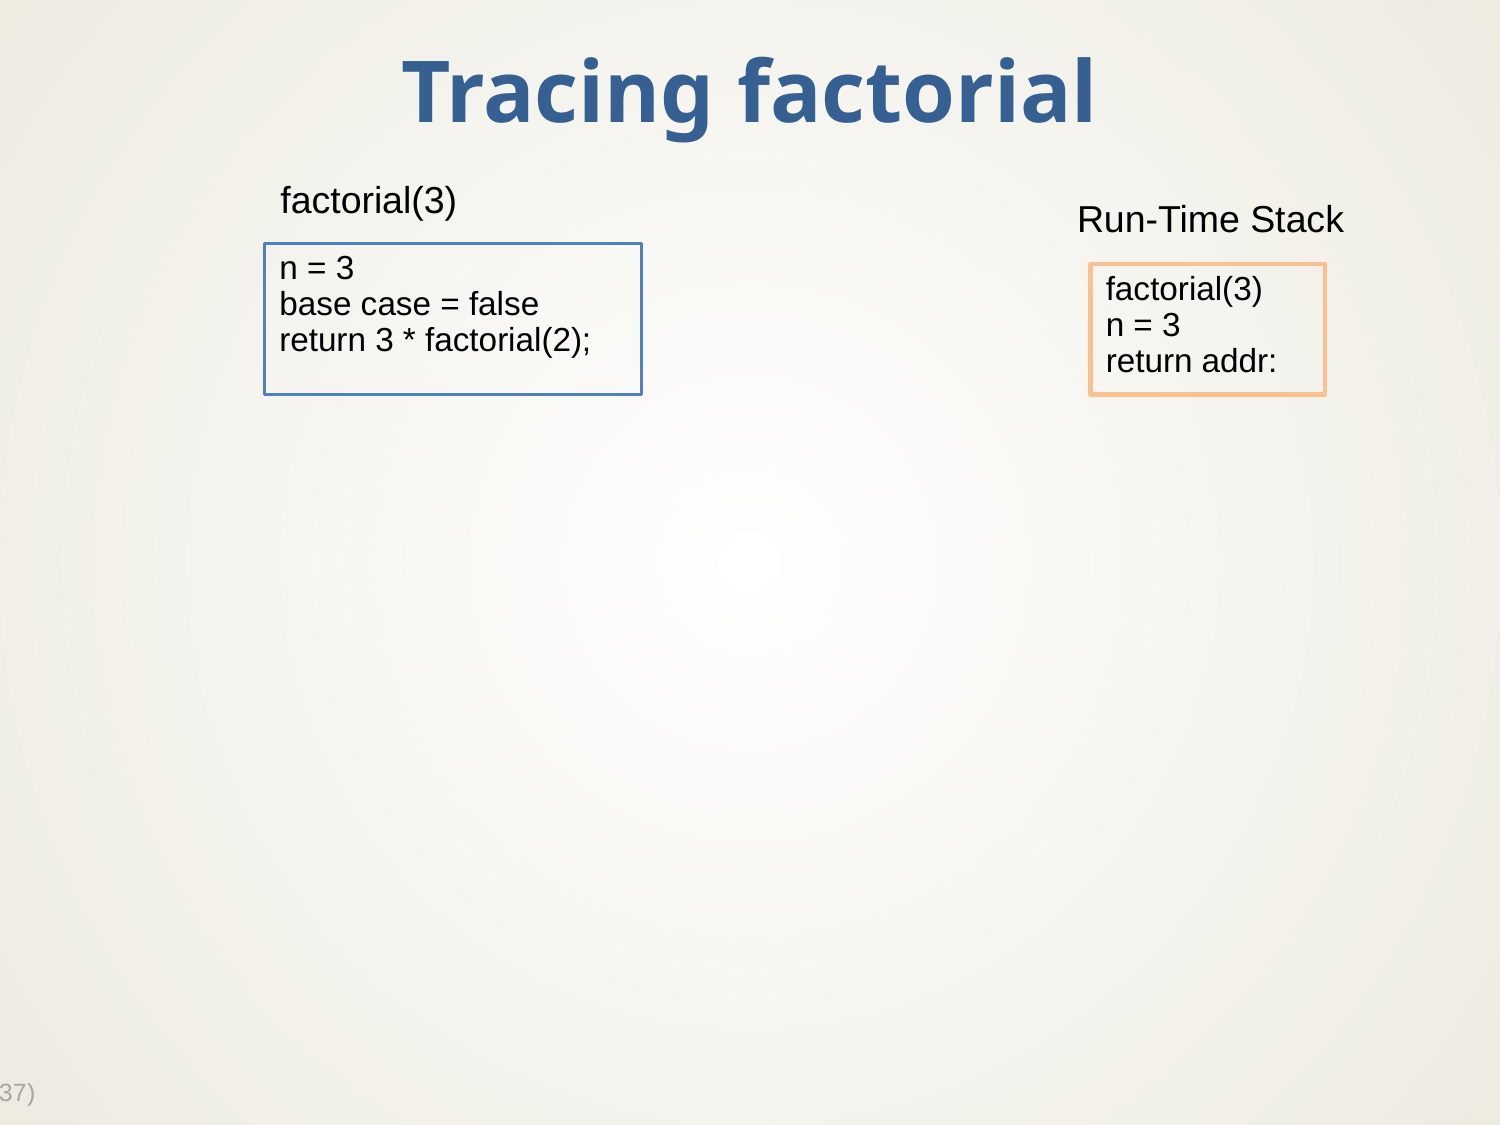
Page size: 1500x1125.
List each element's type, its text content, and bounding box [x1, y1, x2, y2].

text_box factorial(3) [265, 169, 473, 229]
text_box factorial(3) n = 3 return addr: [1090, 263, 1325, 395]
title Tracing factorial [0, 24, 1500, 166]
text_box n = 3 base case = false return 3 * factorial(2); [264, 243, 642, 395]
text_box Run-Time Stack [1062, 187, 1360, 248]
